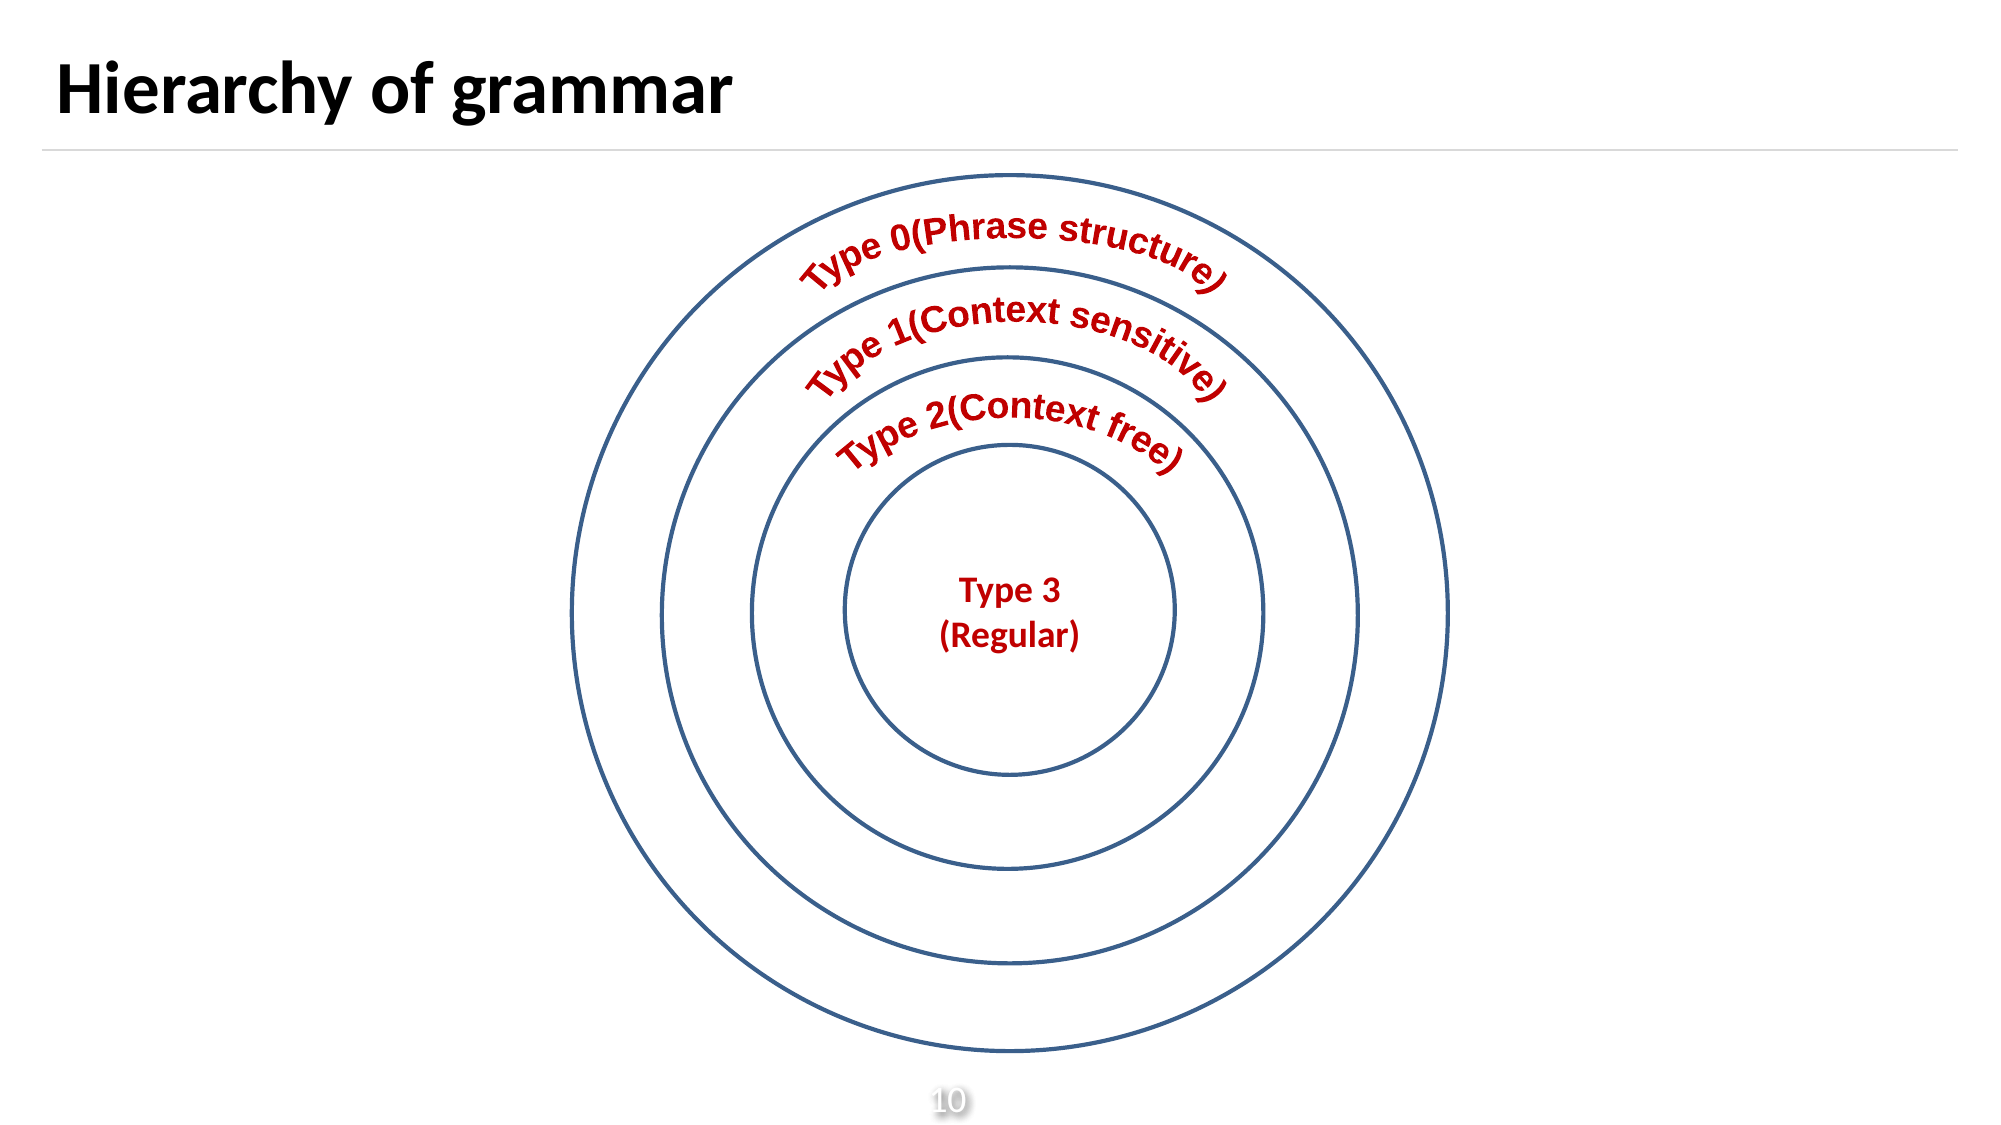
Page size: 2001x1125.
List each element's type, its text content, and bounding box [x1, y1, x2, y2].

text_box [659, 265, 1360, 966]
title Hierarchy of grammar [41, 17, 1959, 150]
text_box [749, 355, 1266, 871]
text_box [569, 173, 1450, 1054]
text_box Type 3 (Regular) [842, 442, 1177, 777]
